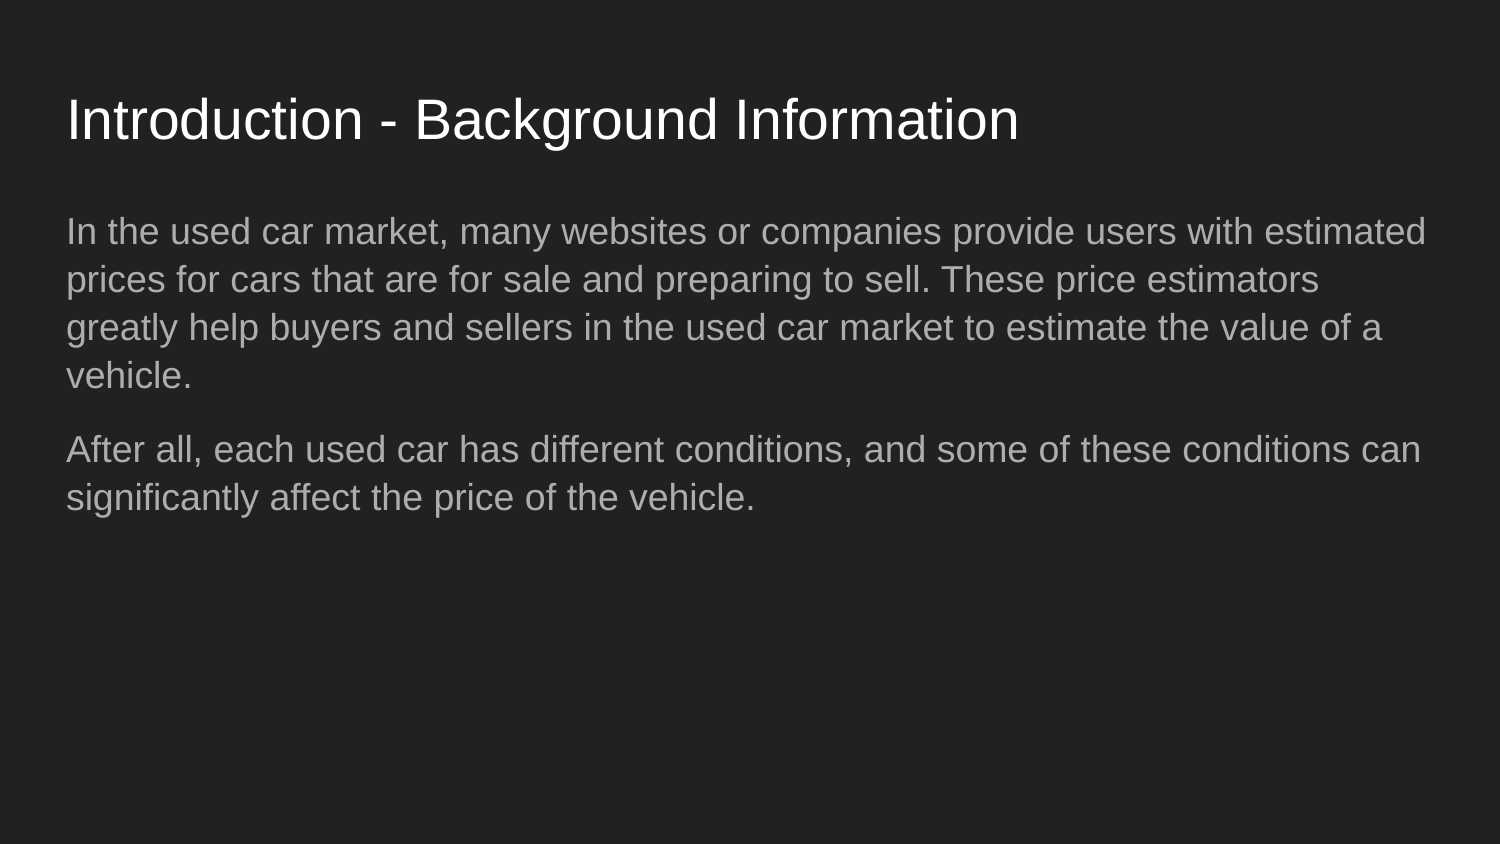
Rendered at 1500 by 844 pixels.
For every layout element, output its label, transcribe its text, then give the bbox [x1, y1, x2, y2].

title Introduction - Background Information [51, 72, 1449, 167]
list In the used car market, many websites or companies provide users with estimated prices for cars that are for sale and preparing to sell. These price estimators greatly help buyers and sellers in the used car market to estimate the value of a vehicle. After all, each used car has different conditions, and some of these conditions can significantly affect the price of the vehicle. [51, 189, 1449, 750]
